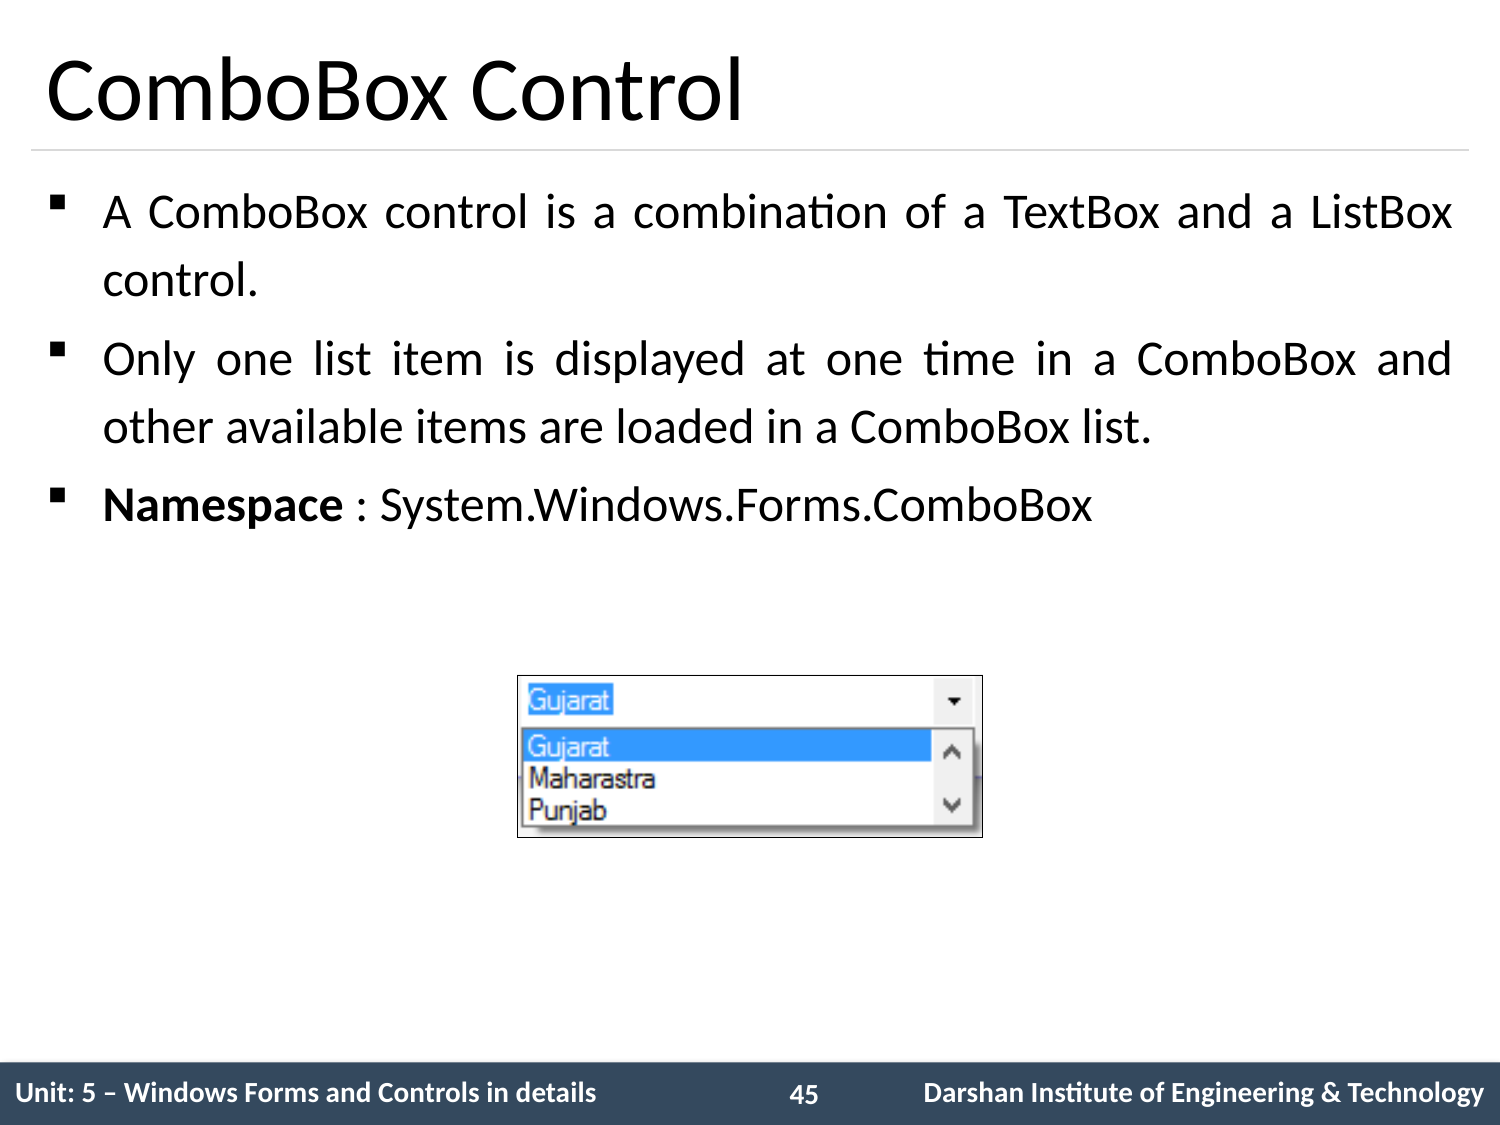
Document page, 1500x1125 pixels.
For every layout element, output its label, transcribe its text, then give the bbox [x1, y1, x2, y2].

list A ComboBox control is a combination of a TextBox and a ListBox control. Only one list item is displayed at one time in a ComboBox and other available items are loaded in a ComboBox list. Namespace : System.Windows.Forms.ComboBox [31, 162, 1469, 1038]
picture [516, 674, 984, 838]
title ComboBox Control [31, 17, 1469, 150]
